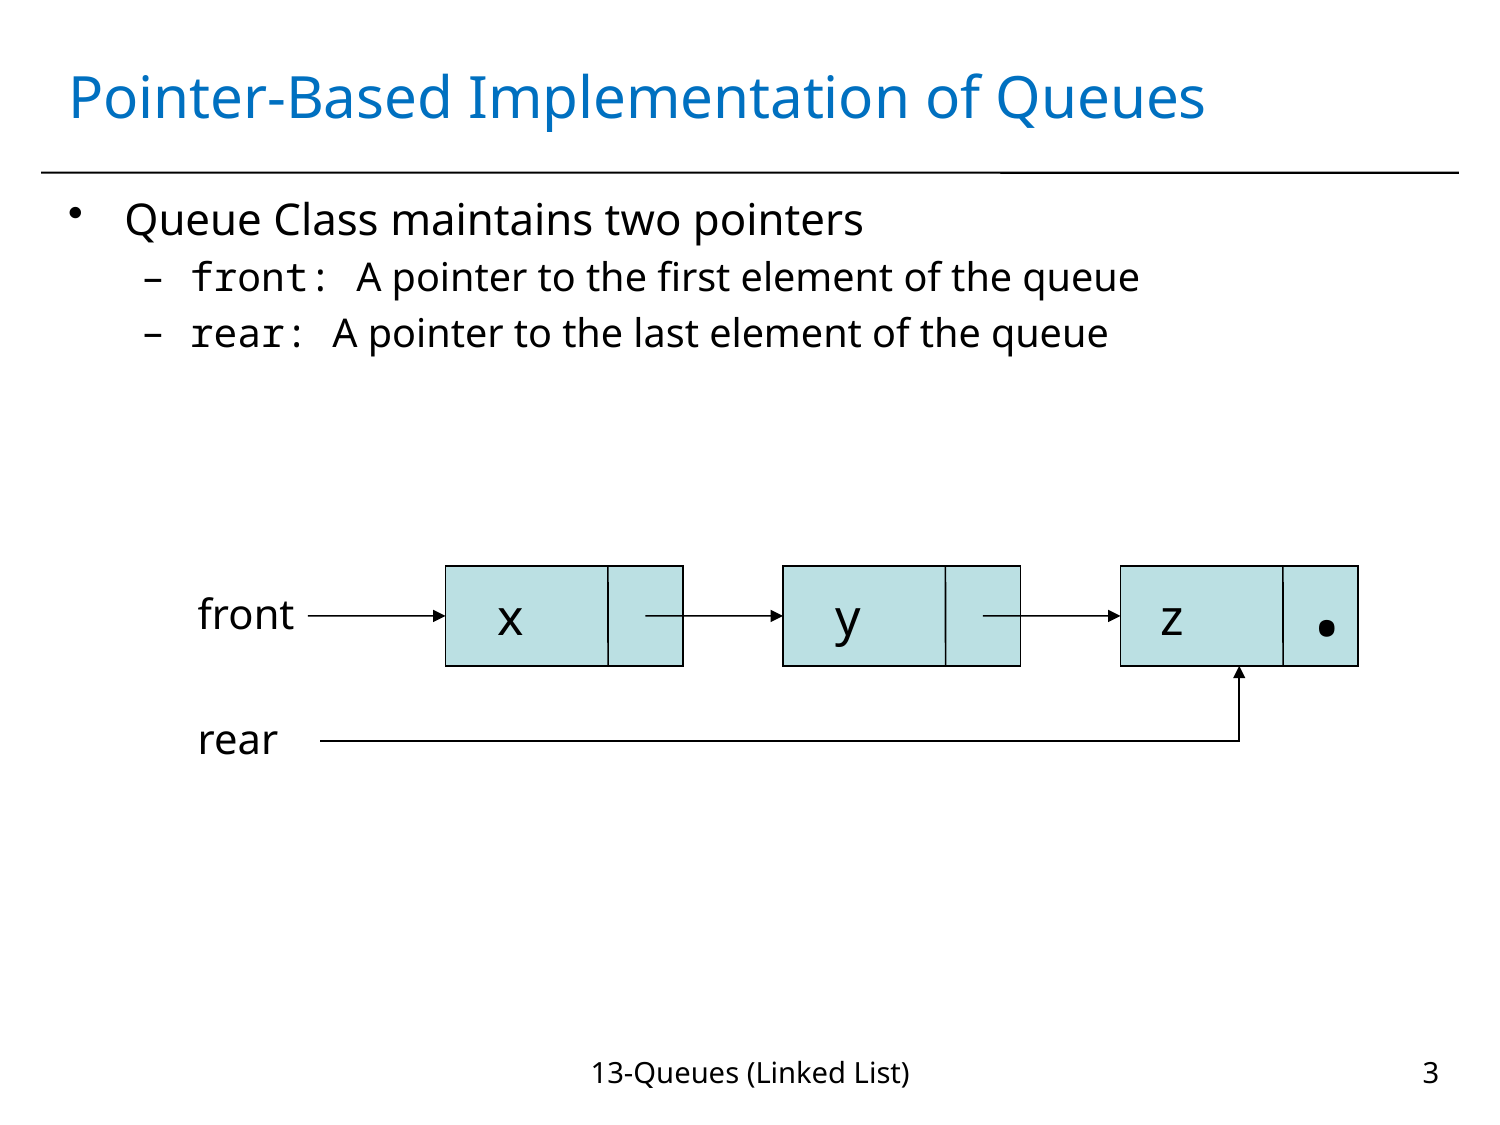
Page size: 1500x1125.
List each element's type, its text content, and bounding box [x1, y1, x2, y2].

slide_number 3 [1104, 1046, 1455, 1125]
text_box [182, 503, 1359, 772]
list Queue Class maintains two pointers front: A pointer to the first element of the queue rear: A pointer to the last element of the queue [52, 184, 1448, 1024]
footer 13-Queues (Linked List) [502, 1046, 999, 1125]
title Pointer-Based Implementation of Queues [52, 30, 1448, 159]
